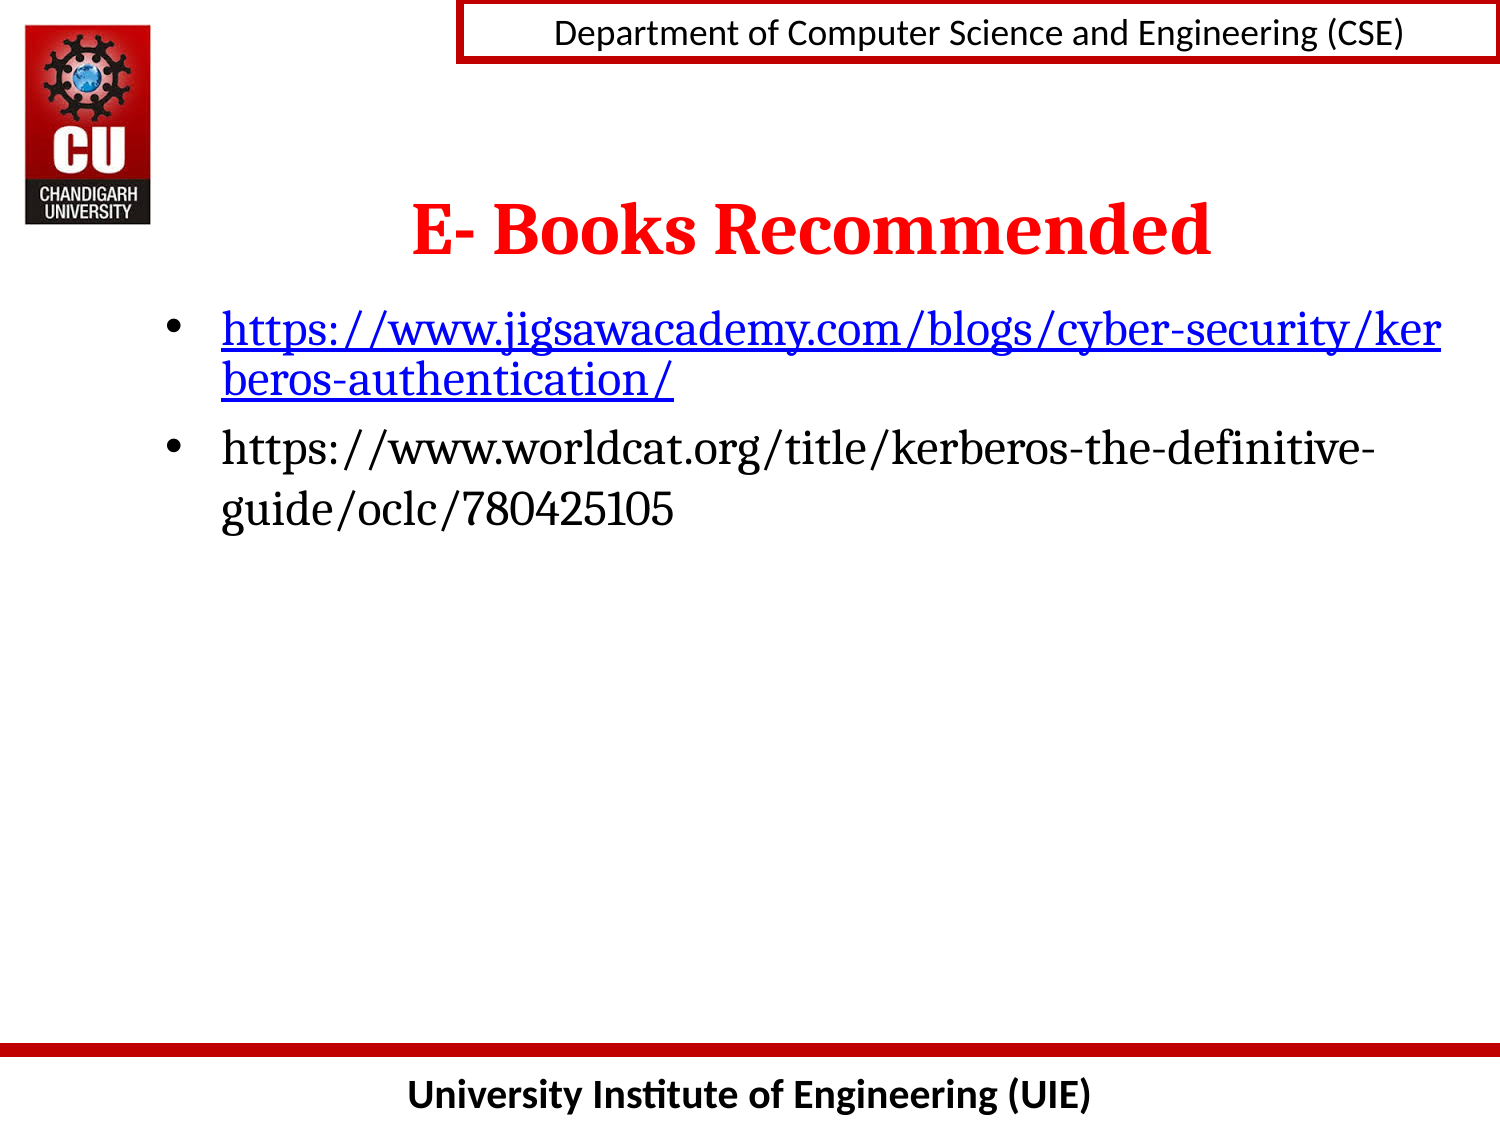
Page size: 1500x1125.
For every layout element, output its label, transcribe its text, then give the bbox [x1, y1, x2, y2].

title E- Books Recommended [162, 174, 1463, 275]
picture [24, 24, 151, 225]
list https://www.jigsawacademy.com/blogs/cyber-security/kerberos-authentication/ https://www.worldcat.org/title/kerberos-the-definitive-guide/oclc/780425105 [150, 287, 1463, 1025]
